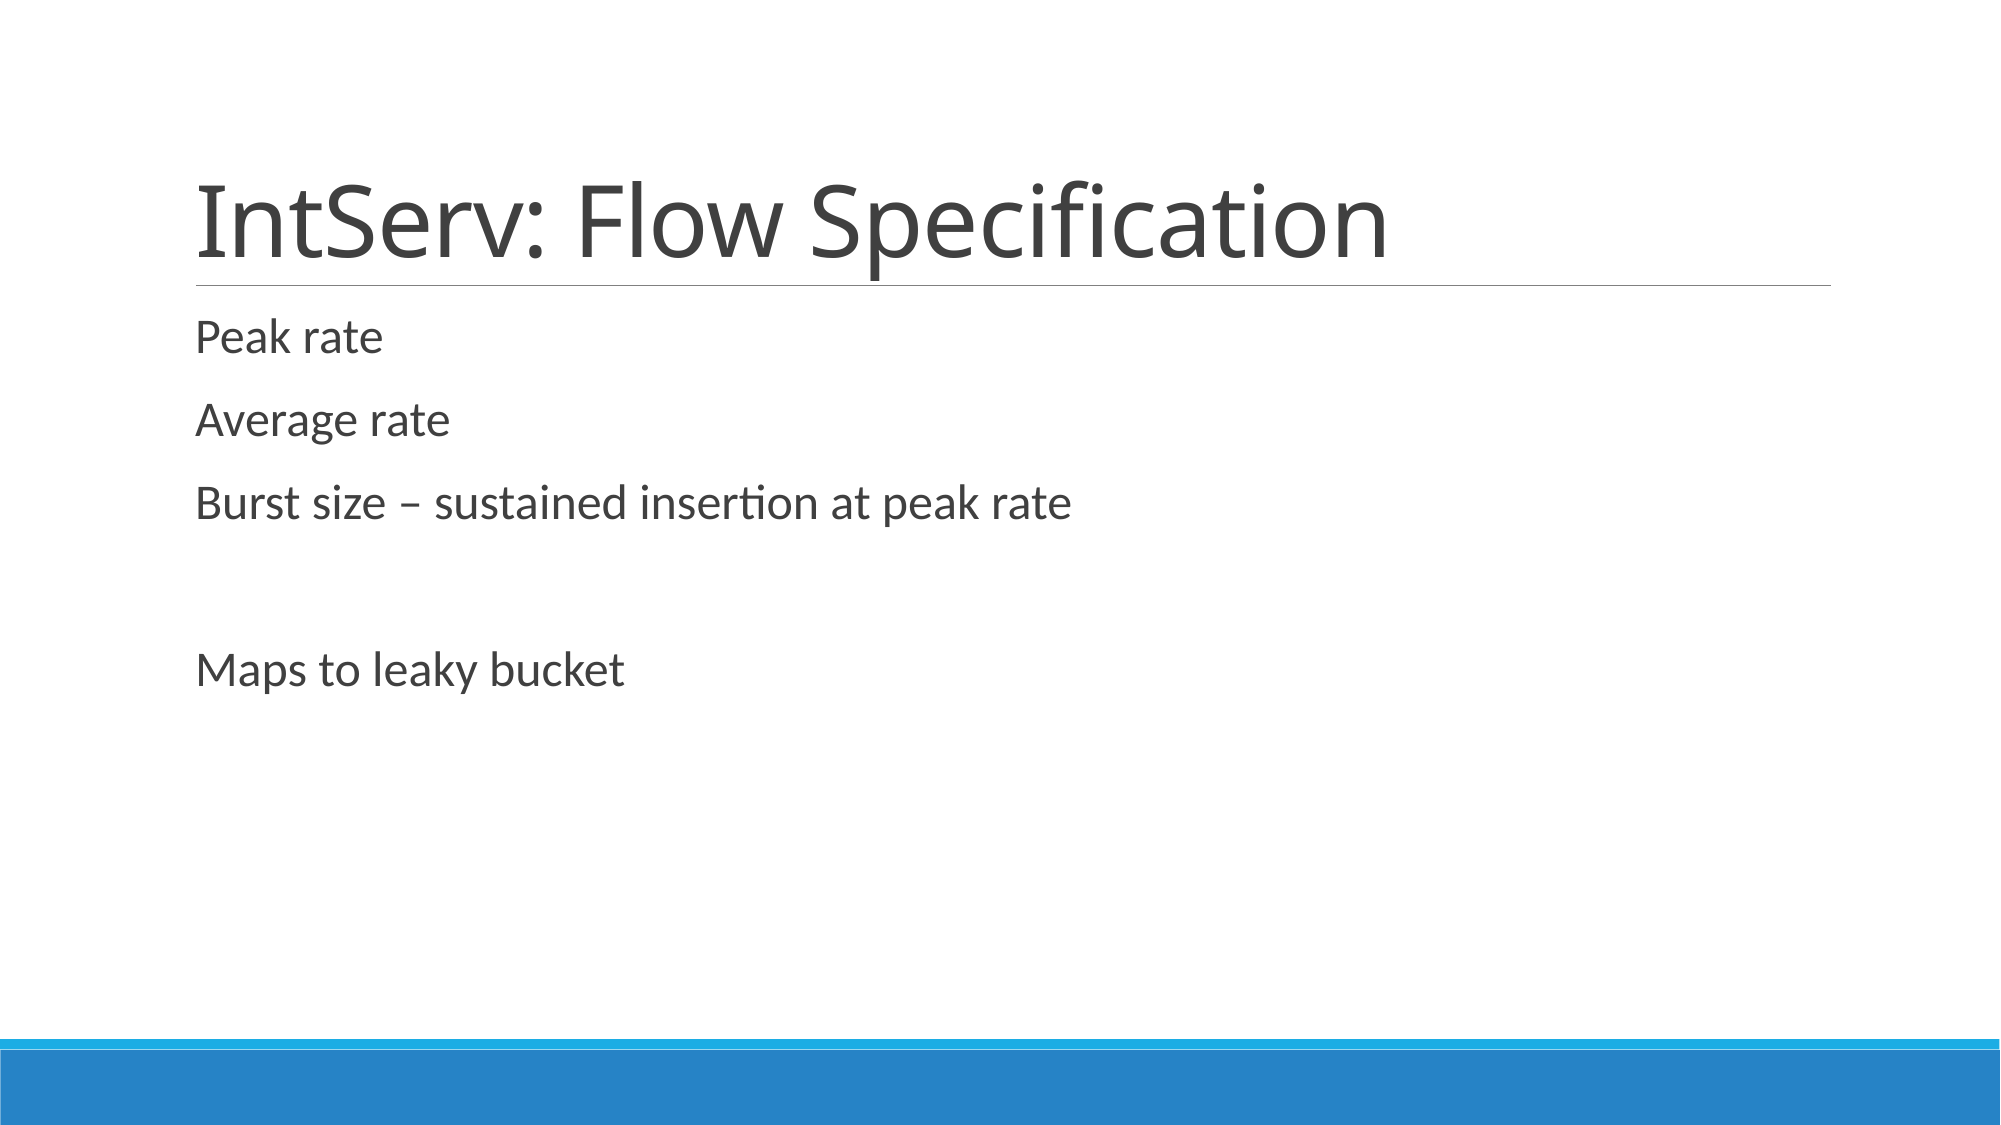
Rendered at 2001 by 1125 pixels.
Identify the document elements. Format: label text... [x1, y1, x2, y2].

list Peak rate Average rate Burst size – sustained insertion at peak rate Maps to leaky bucket [180, 302, 1830, 963]
title IntServ: Flow Specification [180, 47, 1830, 285]
